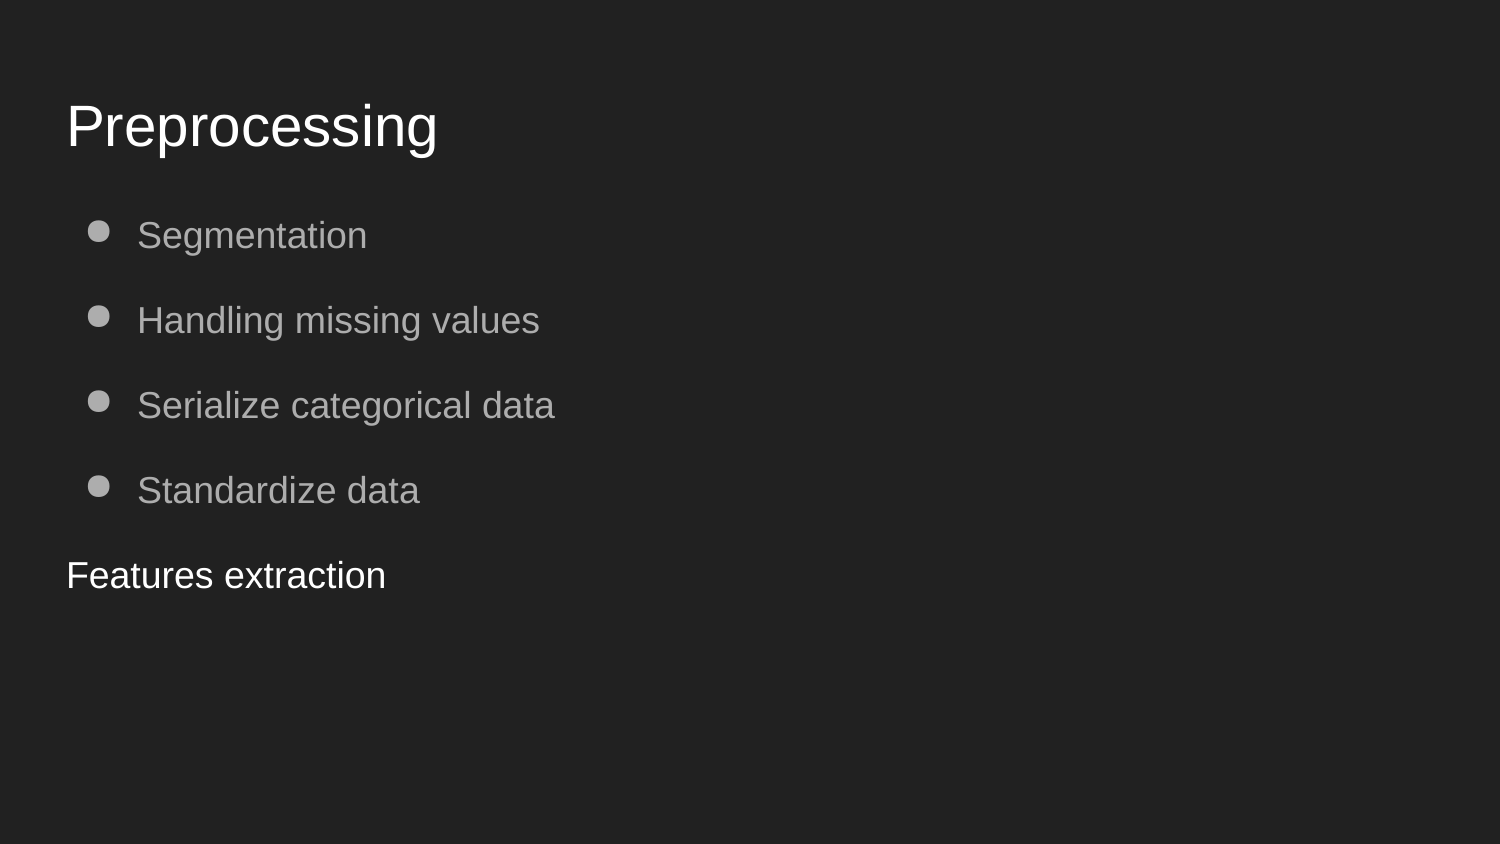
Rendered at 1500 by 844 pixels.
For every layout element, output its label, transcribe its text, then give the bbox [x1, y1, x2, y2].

list Segmentation Handling missing values Serialize categorical data Standardize data Features extraction [51, 189, 1449, 750]
title Preprocessing [51, 72, 1449, 167]
